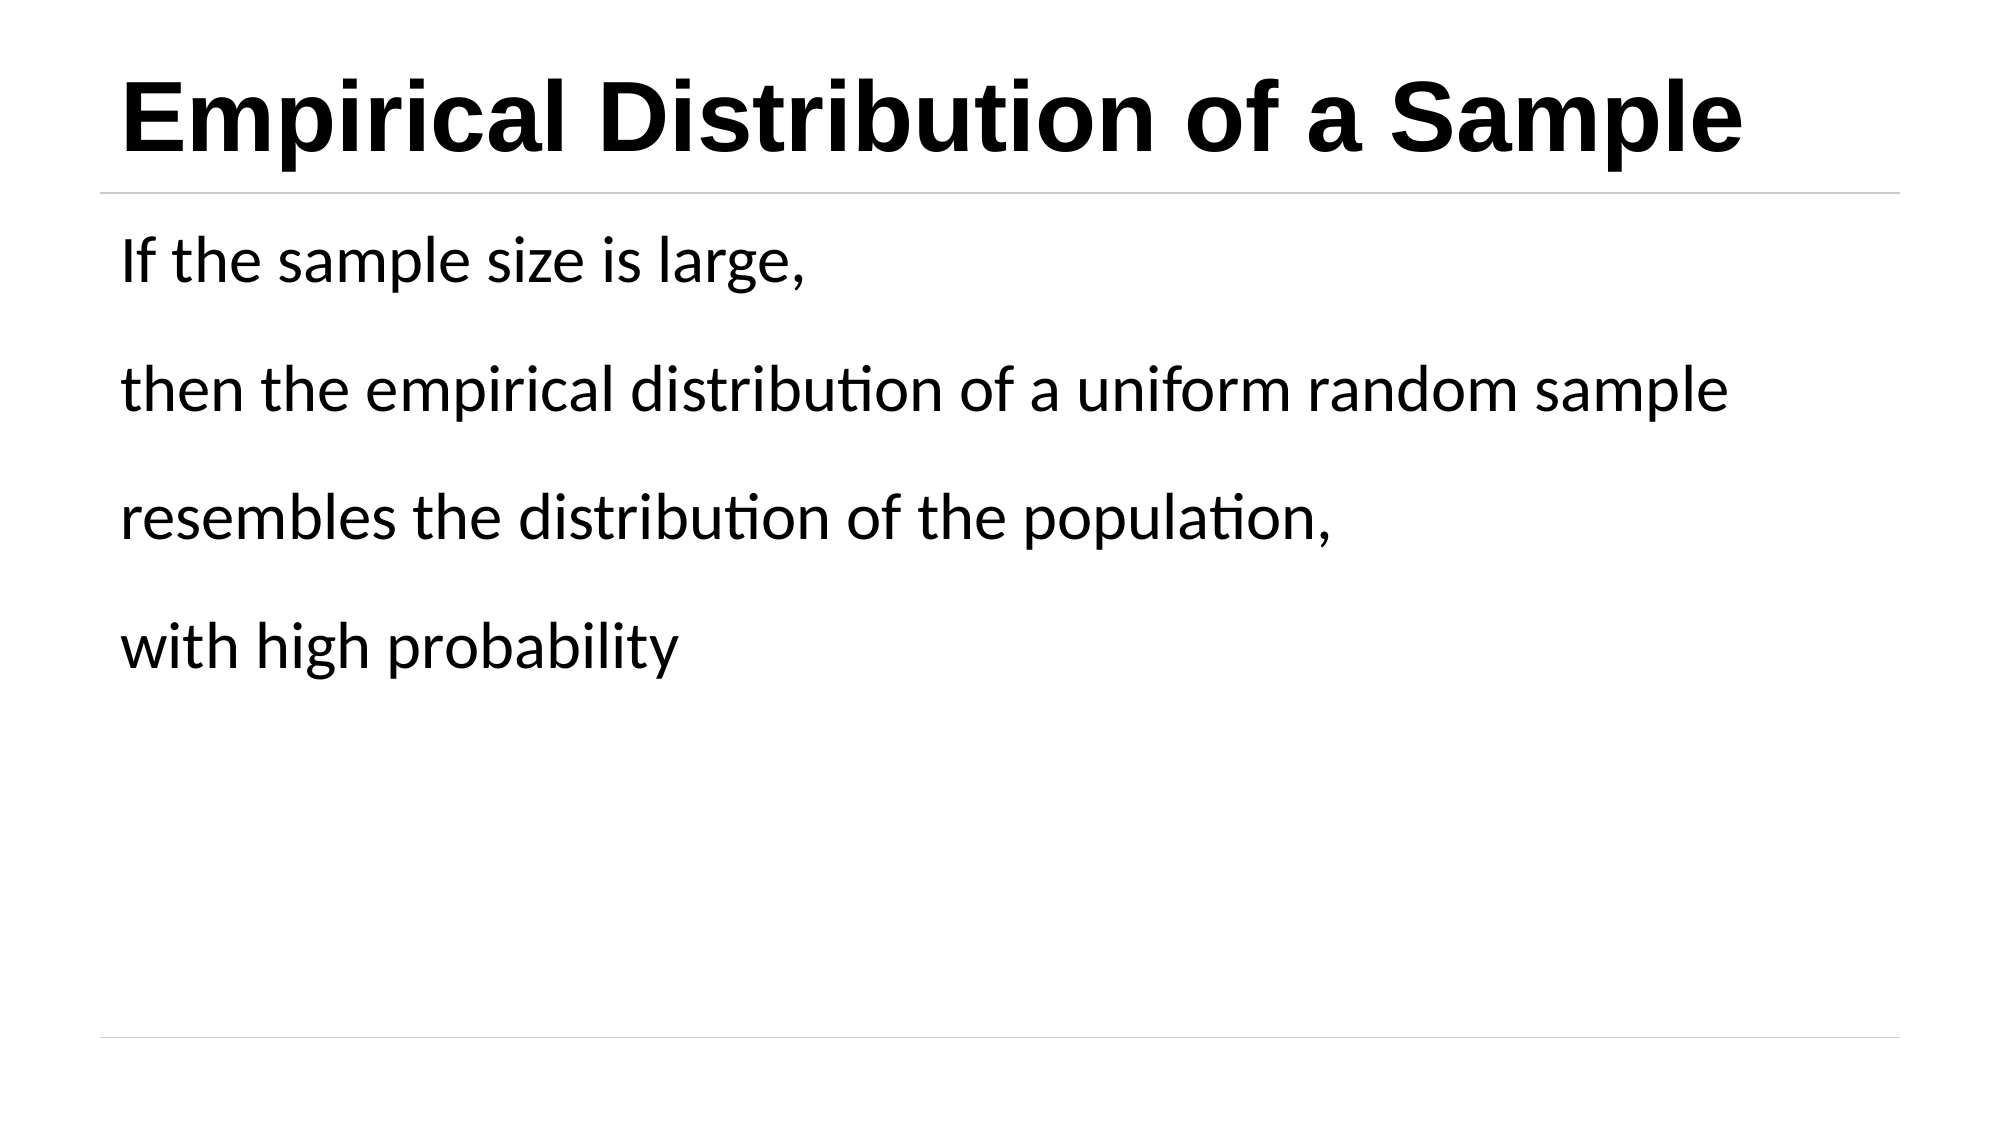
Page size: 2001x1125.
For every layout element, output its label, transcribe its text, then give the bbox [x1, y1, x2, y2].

title Empirical Distribution of a Sample [99, 45, 1886, 193]
list If the sample size is large, then the empirical distribution of a uniform random sample resembles the distribution of the population, with high probability [99, 205, 1900, 998]
